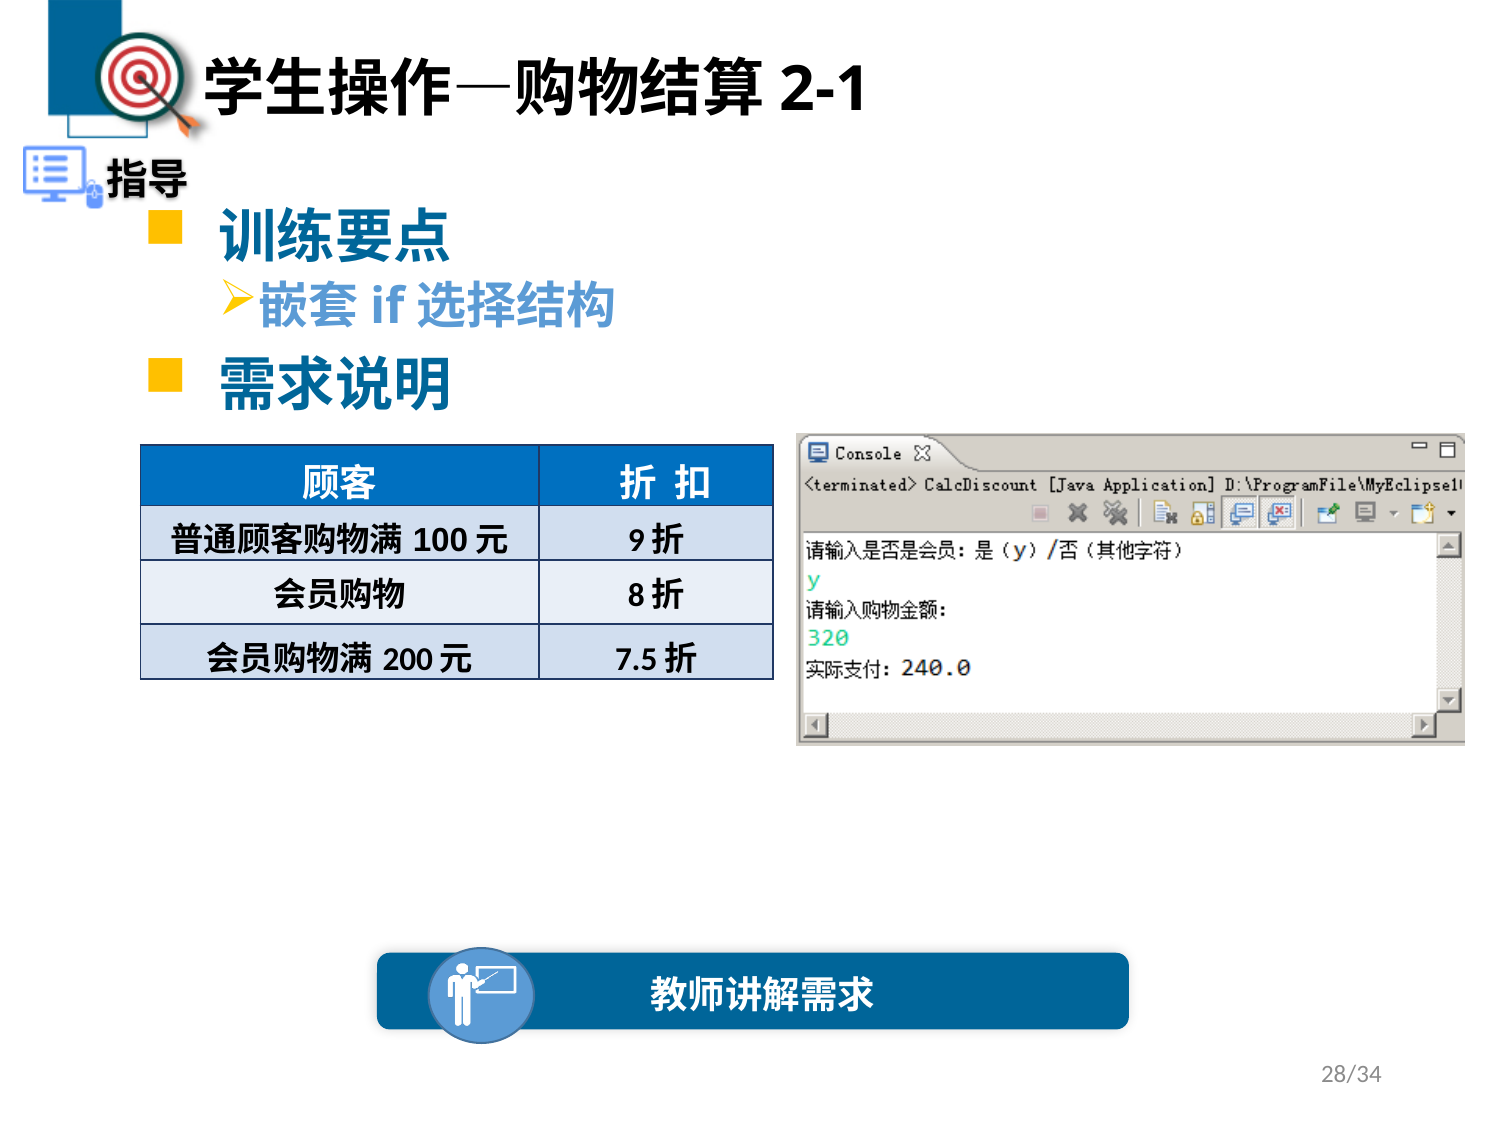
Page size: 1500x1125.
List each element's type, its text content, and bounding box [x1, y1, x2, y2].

picture [0, 0, 1500, 1125]
table_cell 7.5折 [540, 625, 772, 678]
table_cell 9折 [540, 506, 772, 559]
slide_number 28/34 [1059, 1042, 1397, 1103]
table_header 顾客 [141, 446, 538, 505]
table_cell 会员购物 [141, 561, 538, 623]
table_header 折 扣 [540, 446, 772, 505]
table_cell 会员购物满200元 [141, 625, 538, 678]
table_cell 8折 [540, 561, 772, 623]
title 学生操作—购物结算2-1 [187, 46, 1471, 133]
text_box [376, 948, 1129, 1043]
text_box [23, 140, 206, 223]
list 训练要点 嵌套if选择结构 需求说明 [128, 199, 1383, 1043]
table_cell 普通顾客购物满100元 [141, 506, 538, 559]
